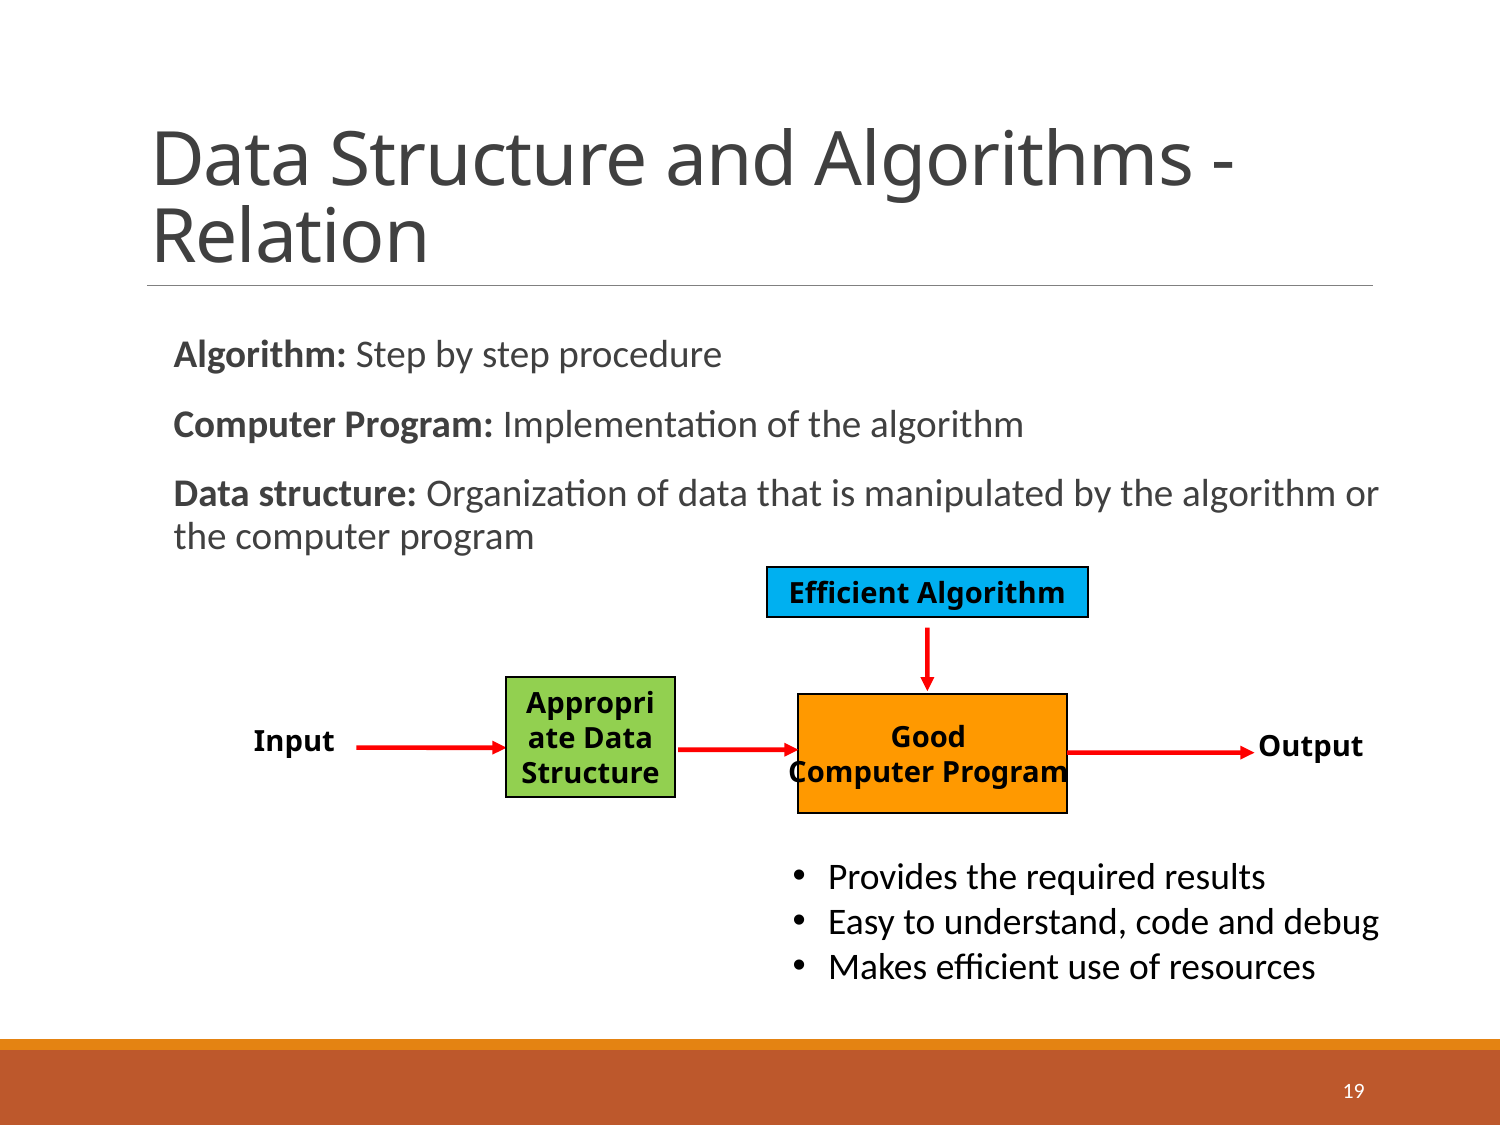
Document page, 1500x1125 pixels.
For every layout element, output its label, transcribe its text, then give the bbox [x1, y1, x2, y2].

title Data Structure and Algorithms - Relation [135, 47, 1373, 285]
list Algorithm: Step by step procedure Computer Program: Implementation of the algorithm Data structure: Organization of data that is manipulated by the algorithm or the computer program [159, 326, 1410, 568]
text_box Provides the required results Easy to understand, code and debug Makes efficient use of resources [738, 844, 1424, 995]
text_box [195, 566, 1410, 823]
slide_number 19 [1218, 1059, 1380, 1120]
